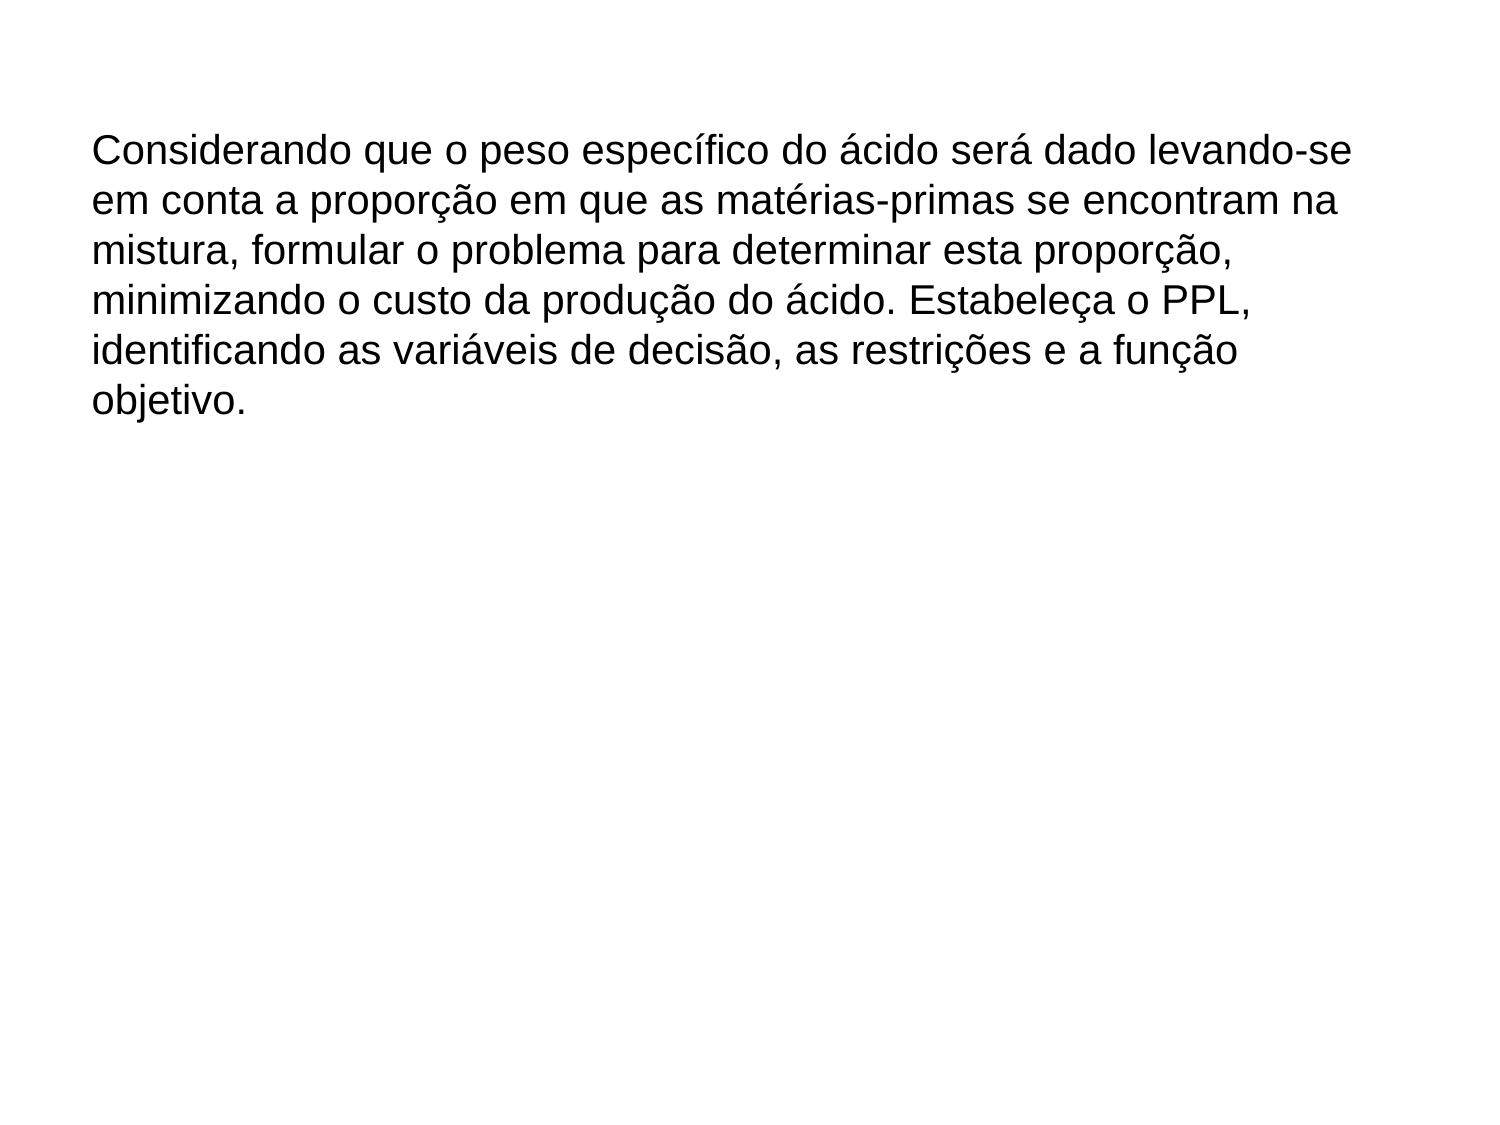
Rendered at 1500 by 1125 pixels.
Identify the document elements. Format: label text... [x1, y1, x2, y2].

list Considerando que o peso específico do ácido será dado levando-se em conta a proporção em que as matérias-primas se encontram na mistura, formular o problema para determinar esta proporção, minimizando o custo da produção do ácido. Estabeleça o PPL, identificando as variáveis de decisão, as restrições e a função objetivo. [76, 115, 1416, 970]
